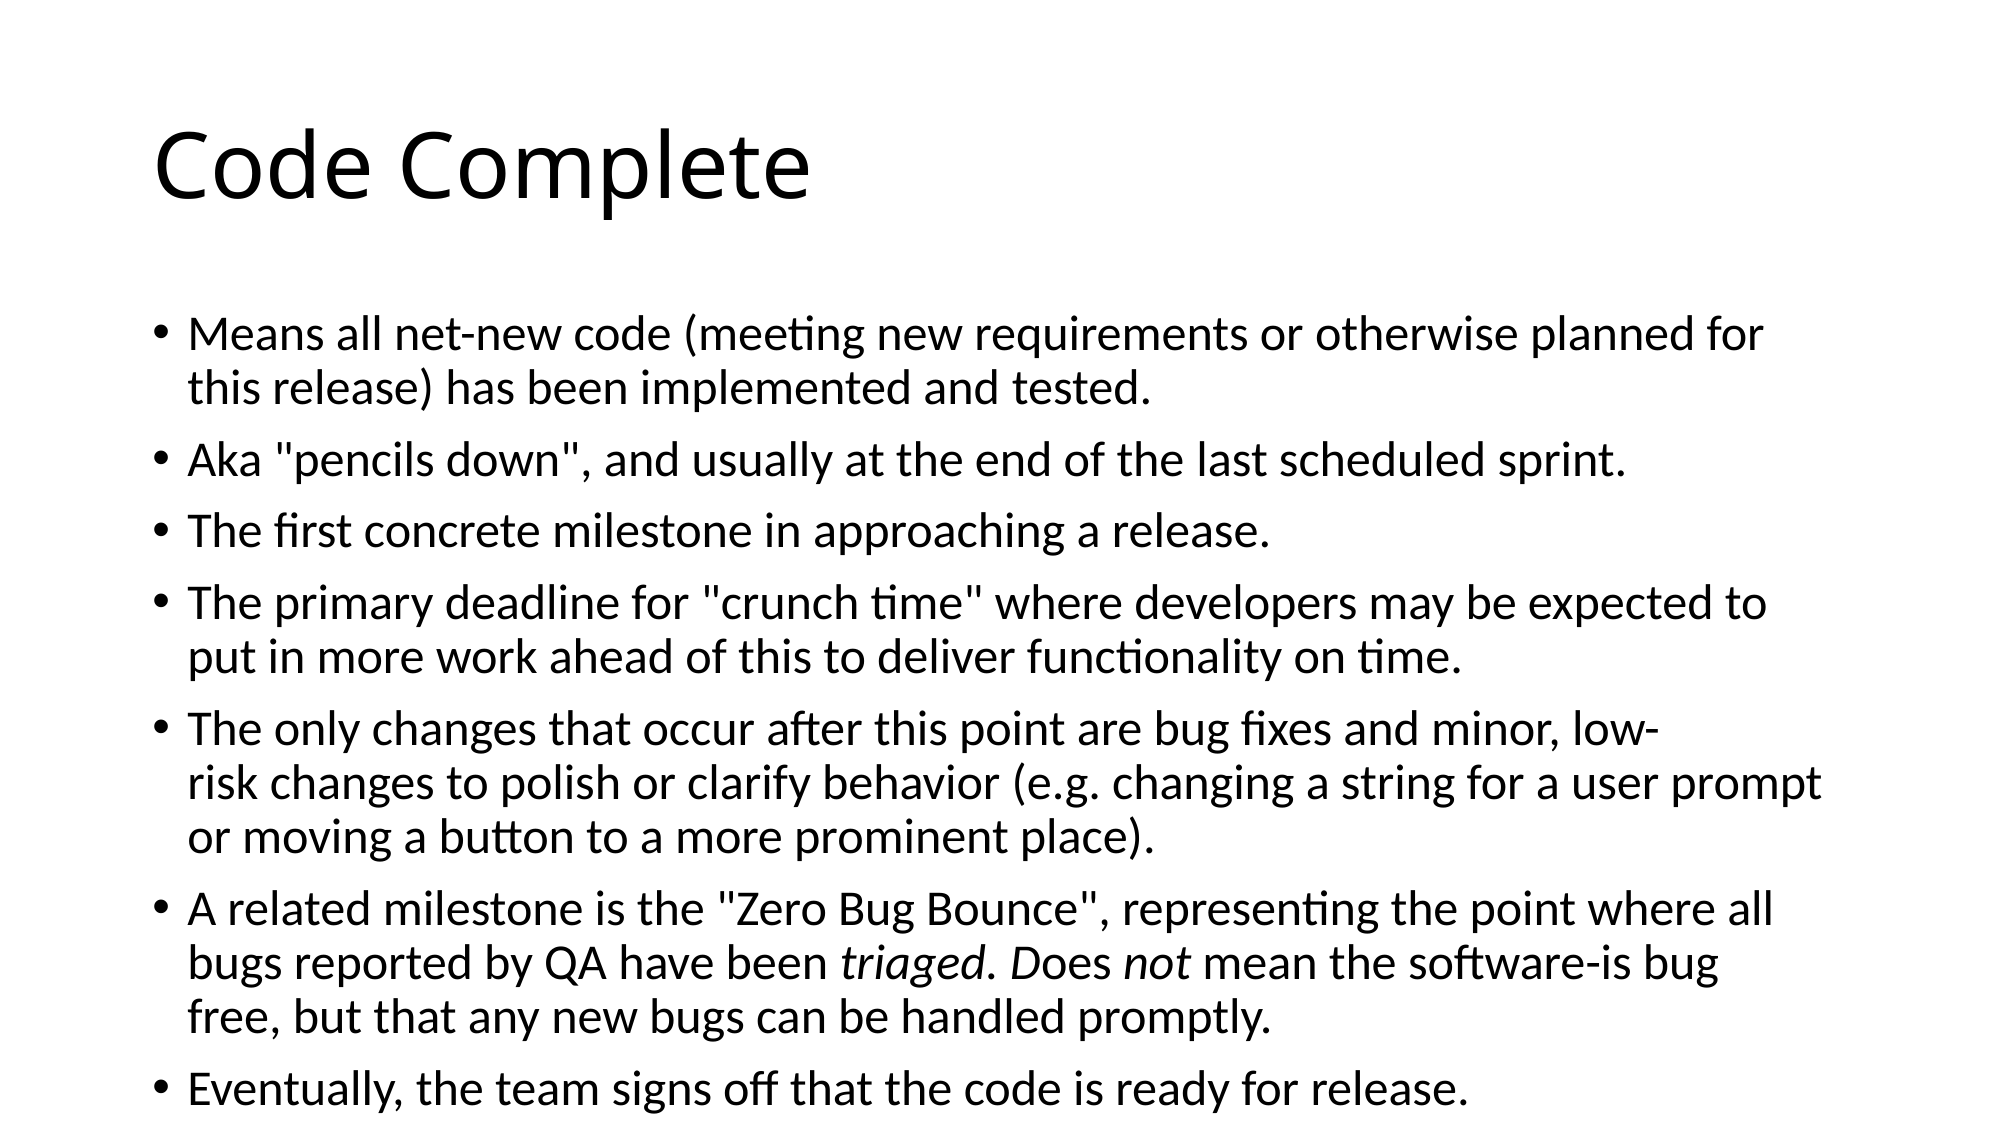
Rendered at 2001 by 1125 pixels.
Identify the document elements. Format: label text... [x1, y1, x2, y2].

title Code Complete [137, 59, 1863, 278]
list Means all net-new code (meeting new requirements or otherwise planned for this release) has been implemented and tested. Aka "pencils down", and usually at the end of the last scheduled sprint. The first concrete milestone in approaching a release. The primary deadline for "crunch time" where developers may be expected to put in more work ahead of this to deliver functionality on time. The only changes that occur after this point are bug fixes and minor, low-risk changes to polish or clarify behavior (e.g. changing a string for a user prompt or moving a button to a more prominent place). A related milestone is the "Zero Bug Bounce", representing the point where all bugs reported by QA have been triaged. Does not mean the software-is bug free, but that any new bugs can be handled promptly. Eventually, the team signs off that the code is ready for release. [137, 299, 1863, 1125]
